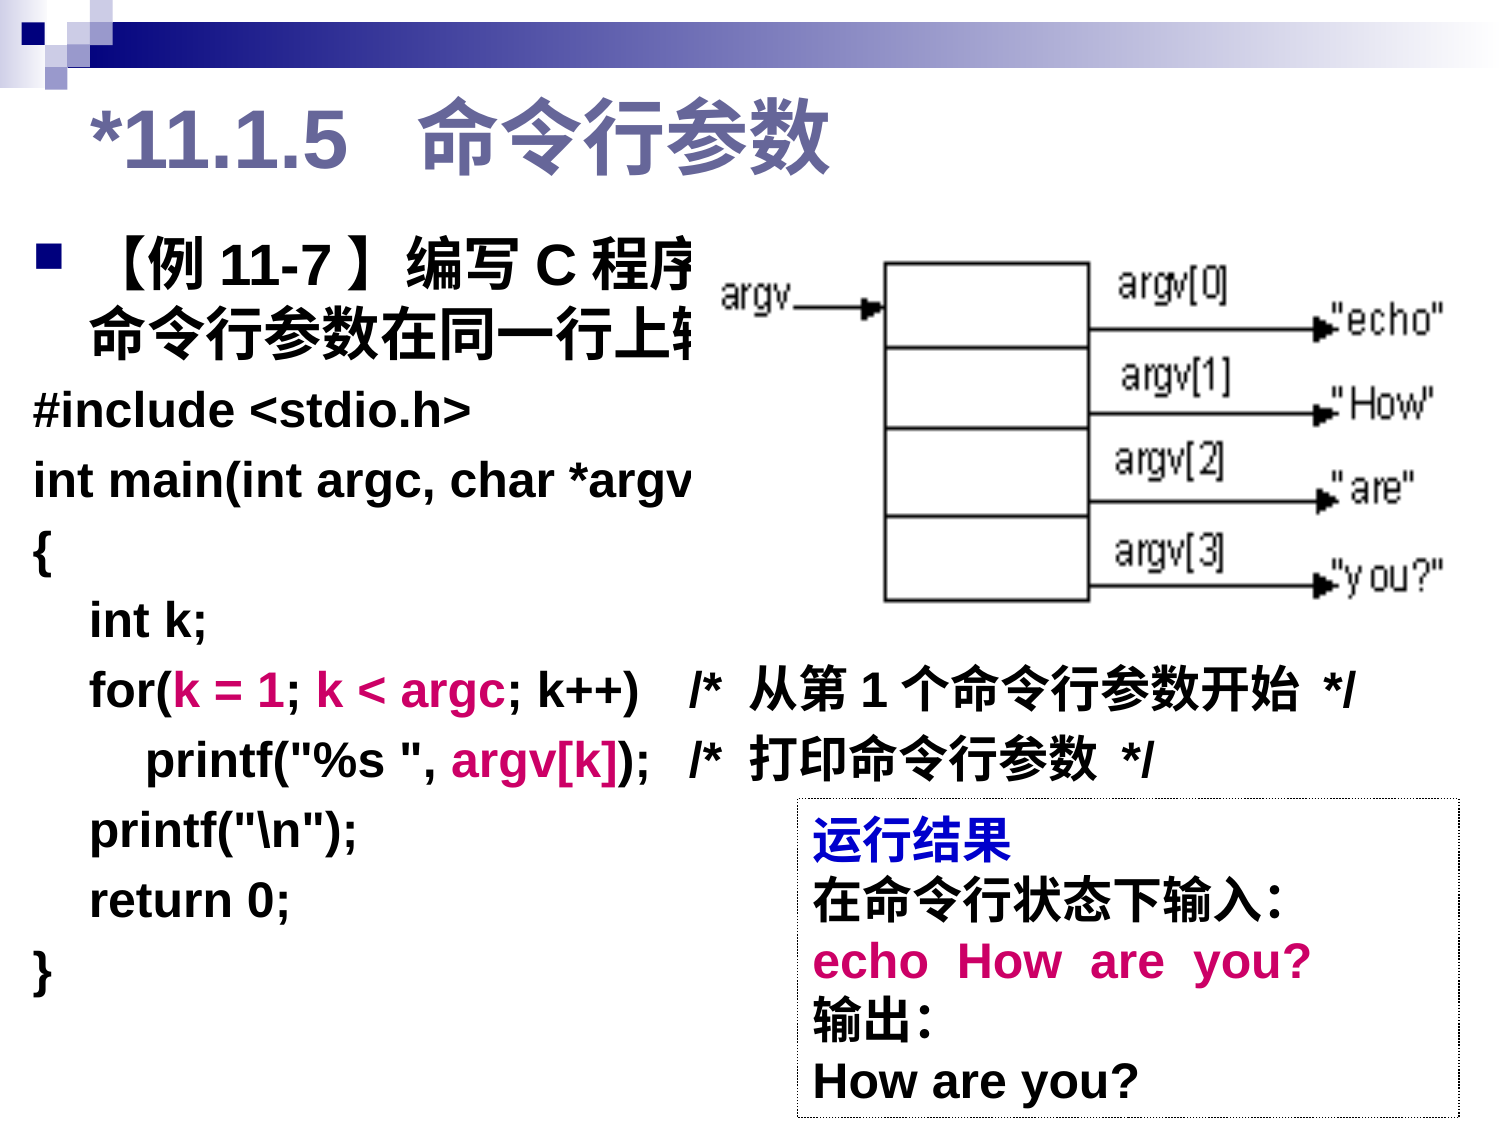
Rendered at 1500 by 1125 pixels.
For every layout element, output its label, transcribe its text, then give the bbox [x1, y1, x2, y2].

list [690, 219, 1495, 634]
title *11.1.5 命令行参数 [75, 75, 1425, 197]
list 【例11-7】编写C程序echo，它的功能是将所有命令行参数在同一行上输出。 #include <stdio.h> int main(int argc, char *argv[ ]) { int k; for(k = 1; k < argc; k++) /* 从第1个命令行参数开始 */ printf("%s ", argv[k]); /* 打印命令行参数 */ printf("\n"); return 0; } [17, 220, 1436, 1071]
text_box 运行结果 在命令行状态下输入： echo How are you? 输出： How are you? [797, 798, 1459, 1118]
